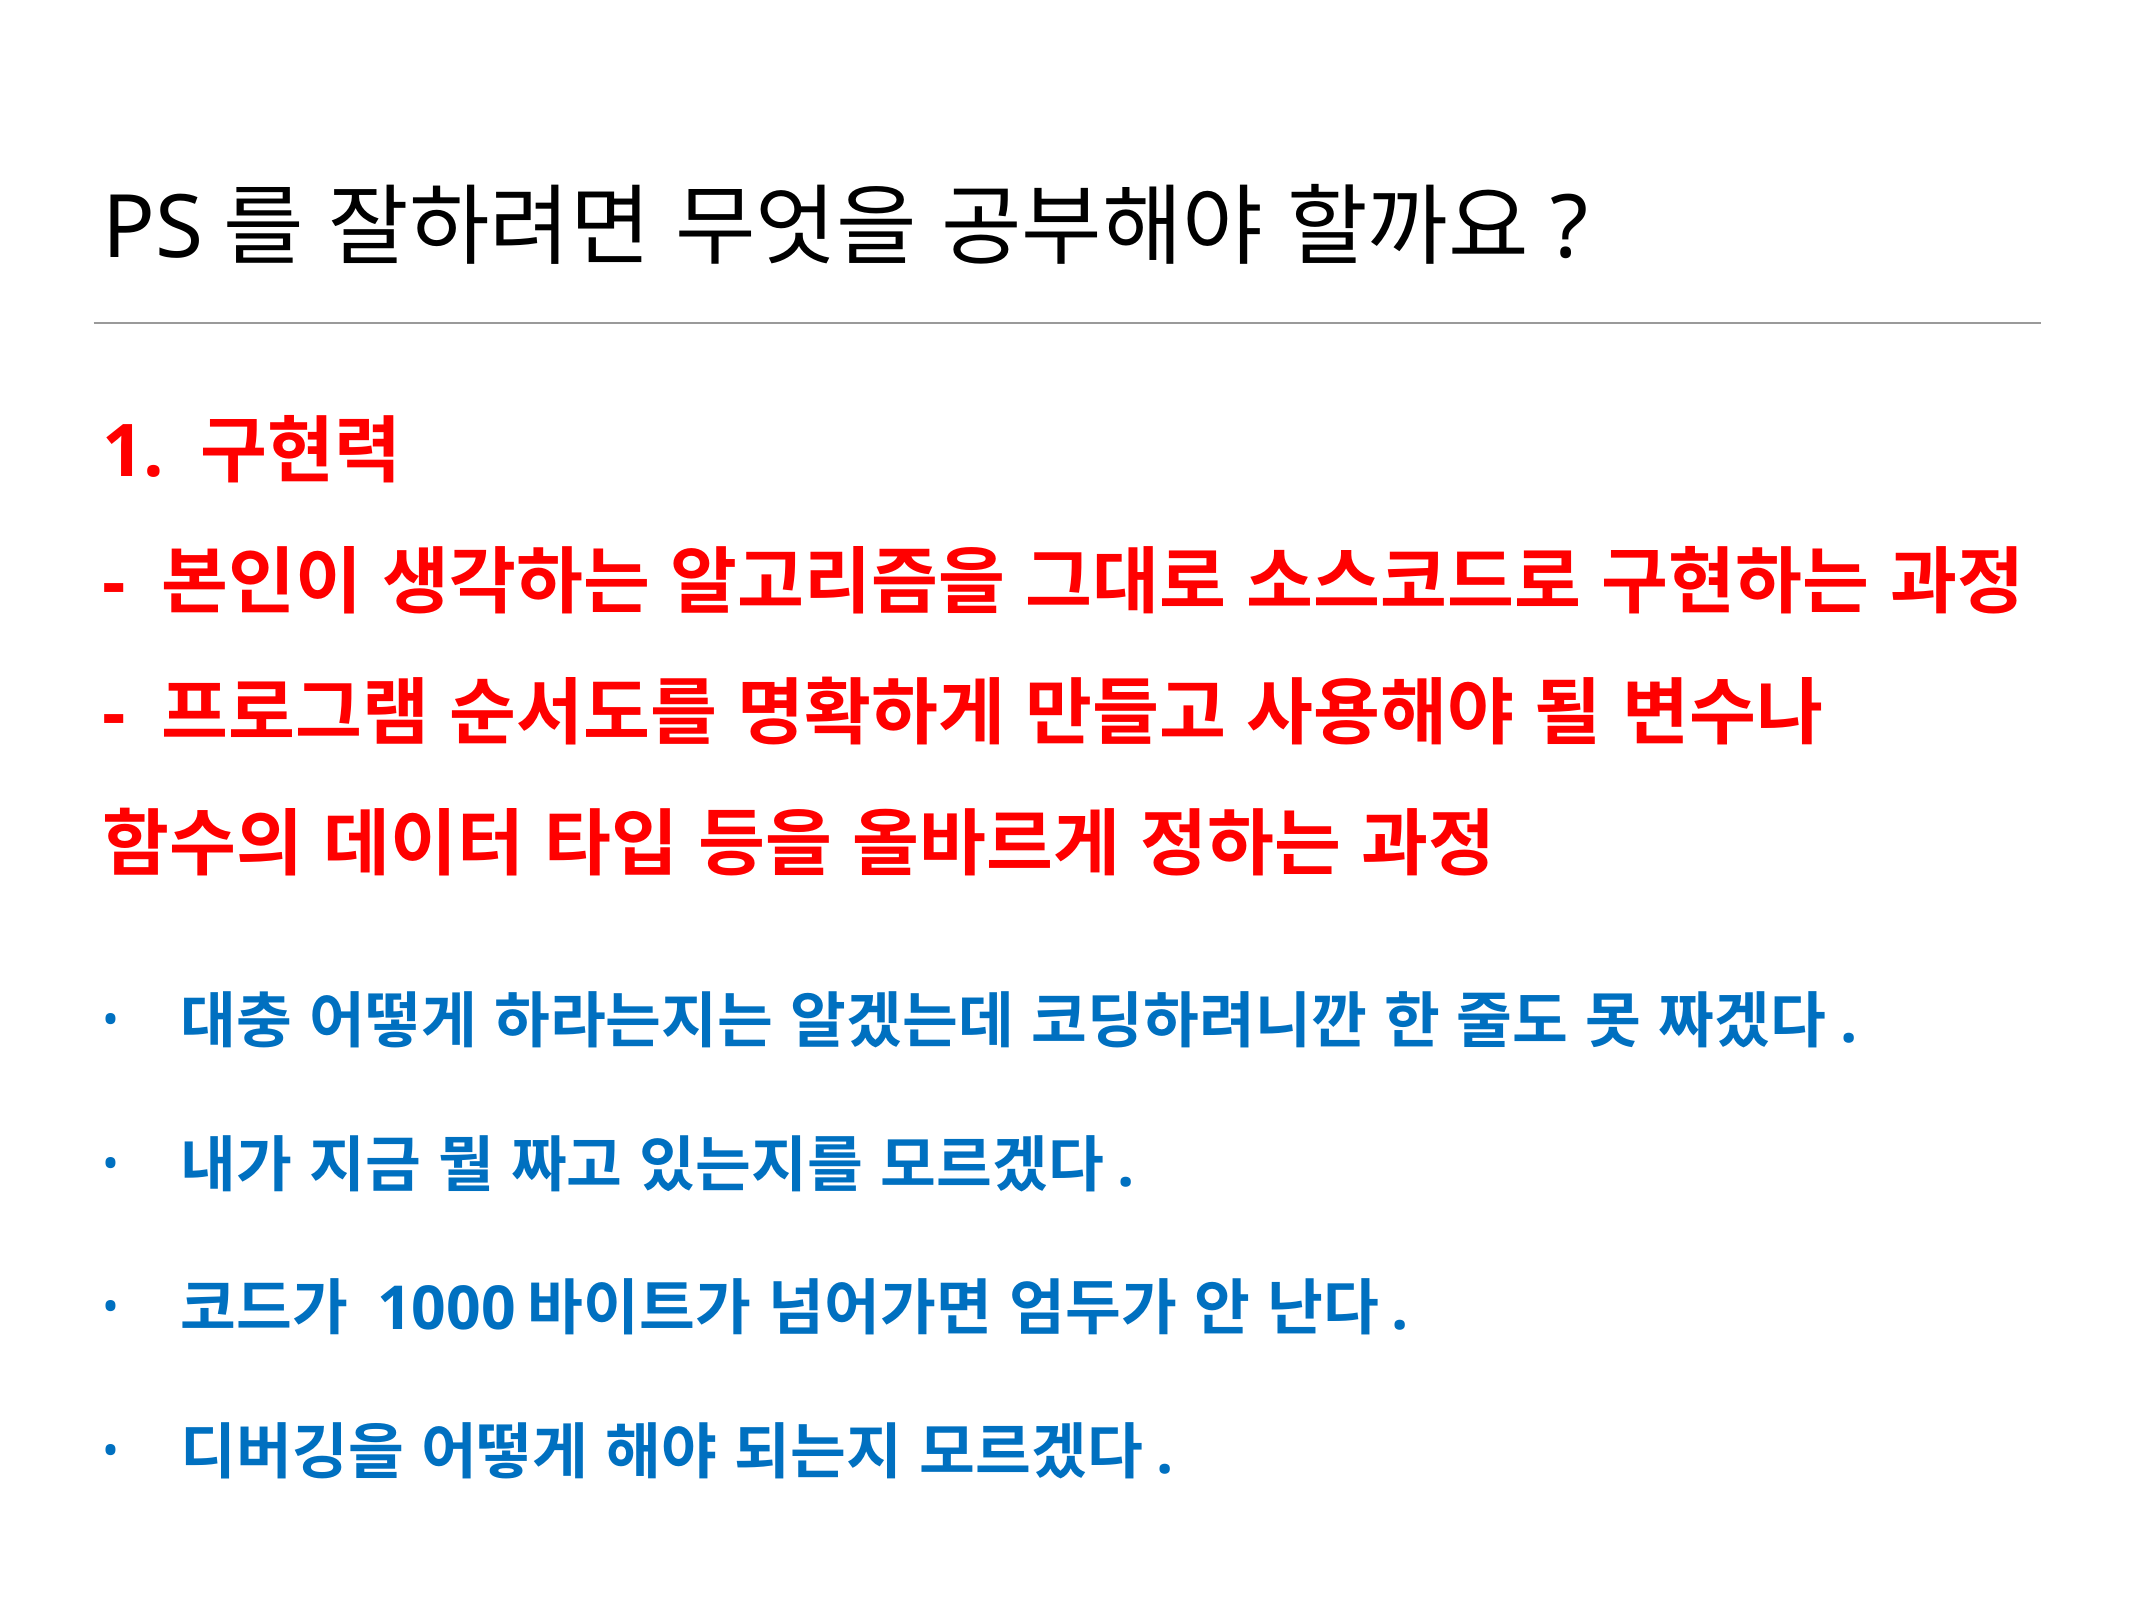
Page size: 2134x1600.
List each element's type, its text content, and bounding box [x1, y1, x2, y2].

list 1. 구현력 - 본인이 생각하는 알고리즘을 그대로 소스코드로 구현하는 과정 - 프로그램 순서도를 명확하게 만들고 사용해야 될 변수나 함수의 데이터 타입 등을 올바르게 정하는 과정 [93, 351, 2041, 910]
text_box 대충 어떻게 하라는지는 알겠는데 코딩하려니깐 한 줄도 못 짜겠다. 내가 지금 뭘 짜고 있는지를 모르겠다. 코드가 1000바이트가 넘어가면 엄두가 안 난다. 디버깅을 어떻게 해야 되는지 모르겠다. [93, 973, 2040, 1498]
title PS를 잘하려면 무엇을 공부해야 할까요? [93, 53, 2041, 284]
